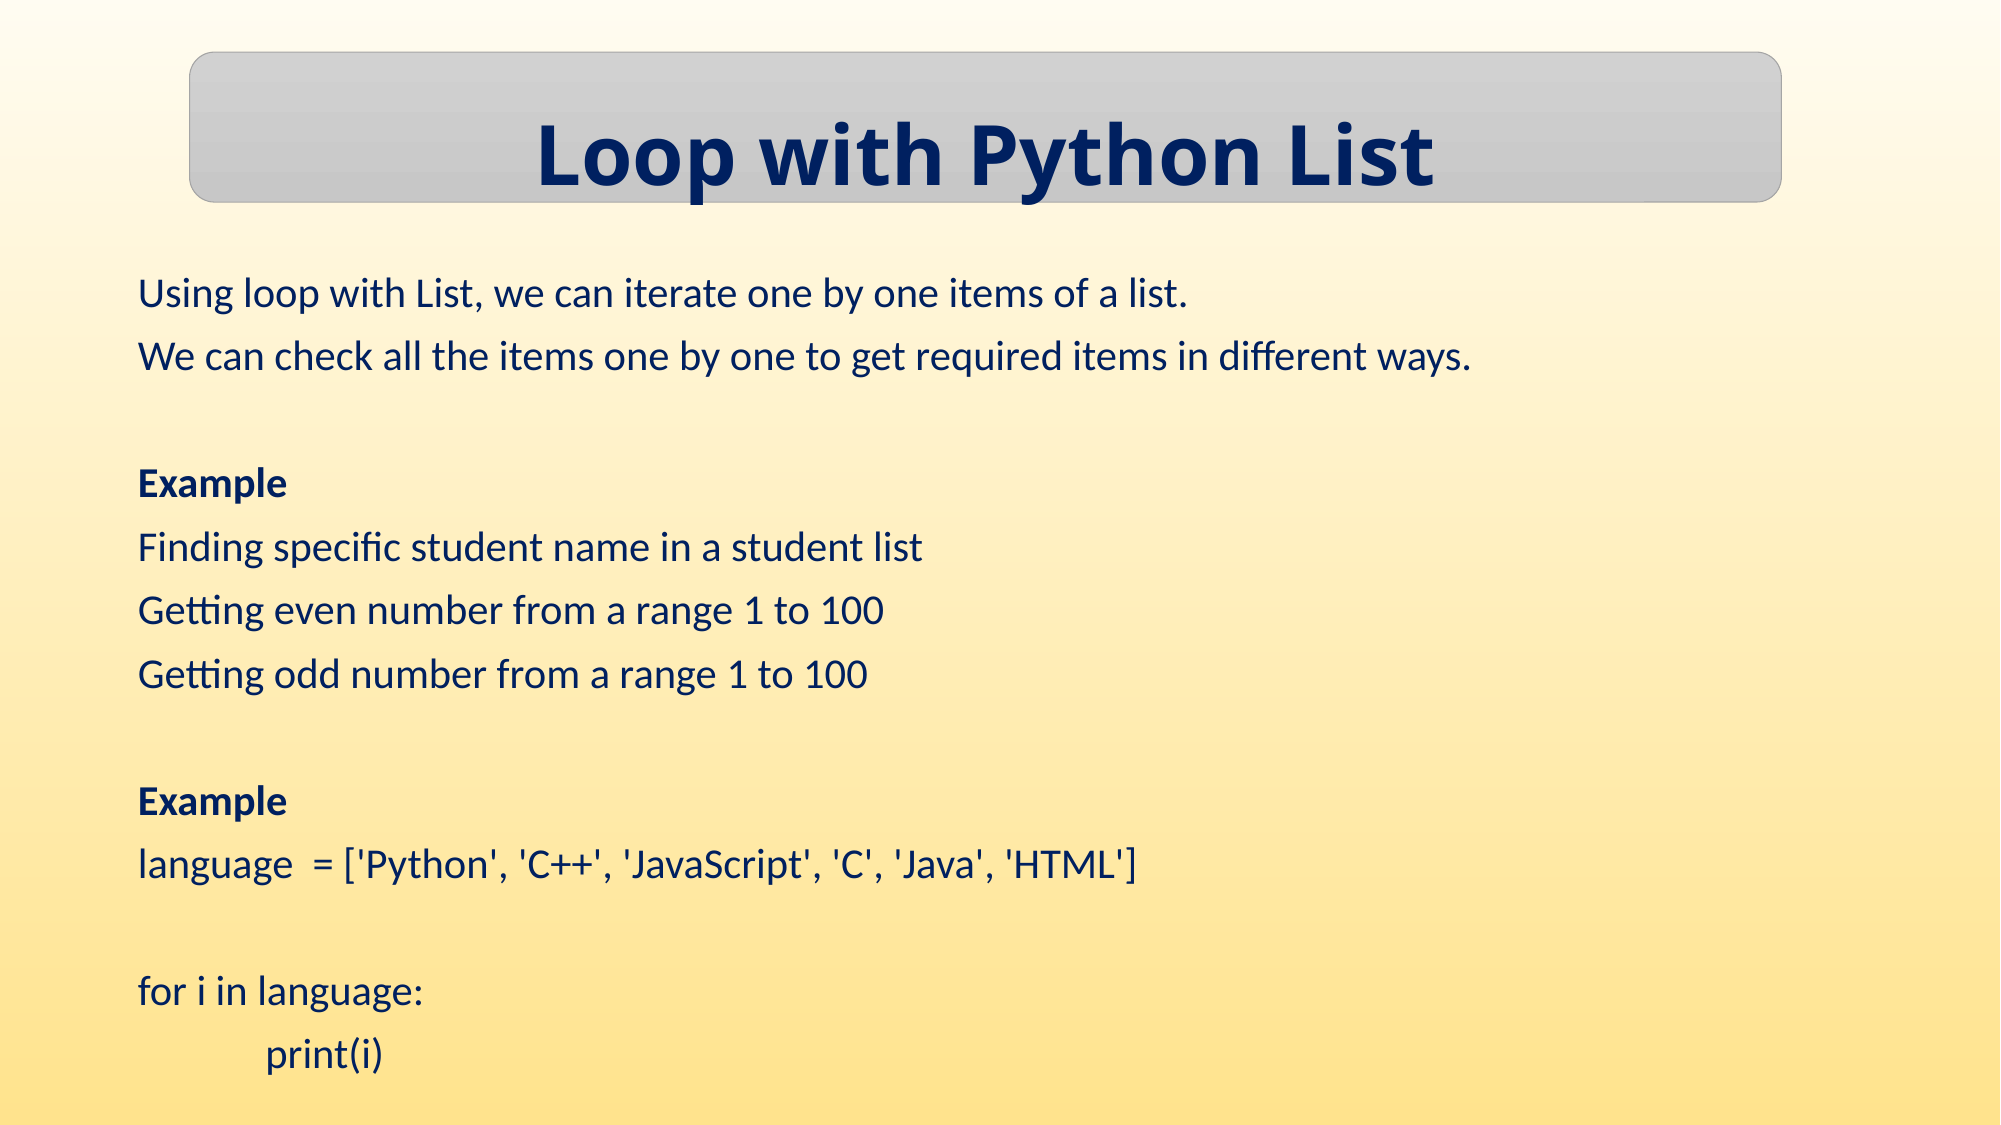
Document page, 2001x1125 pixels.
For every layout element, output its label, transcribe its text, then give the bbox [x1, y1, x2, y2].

list Using loop with List, we can iterate one by one items of a list. We can check all the items one by one to get required items in different ways. Example Finding specific student name in a student list Getting even number from a range 1 to 100 Getting odd number from a range 1 to 100 Example language = ['Python', 'C++', 'JavaScript', 'C', 'Java', 'HTML'] for i in language: print(i) [122, 263, 1848, 1090]
text_box Loop with Python List [189, 51, 1782, 203]
